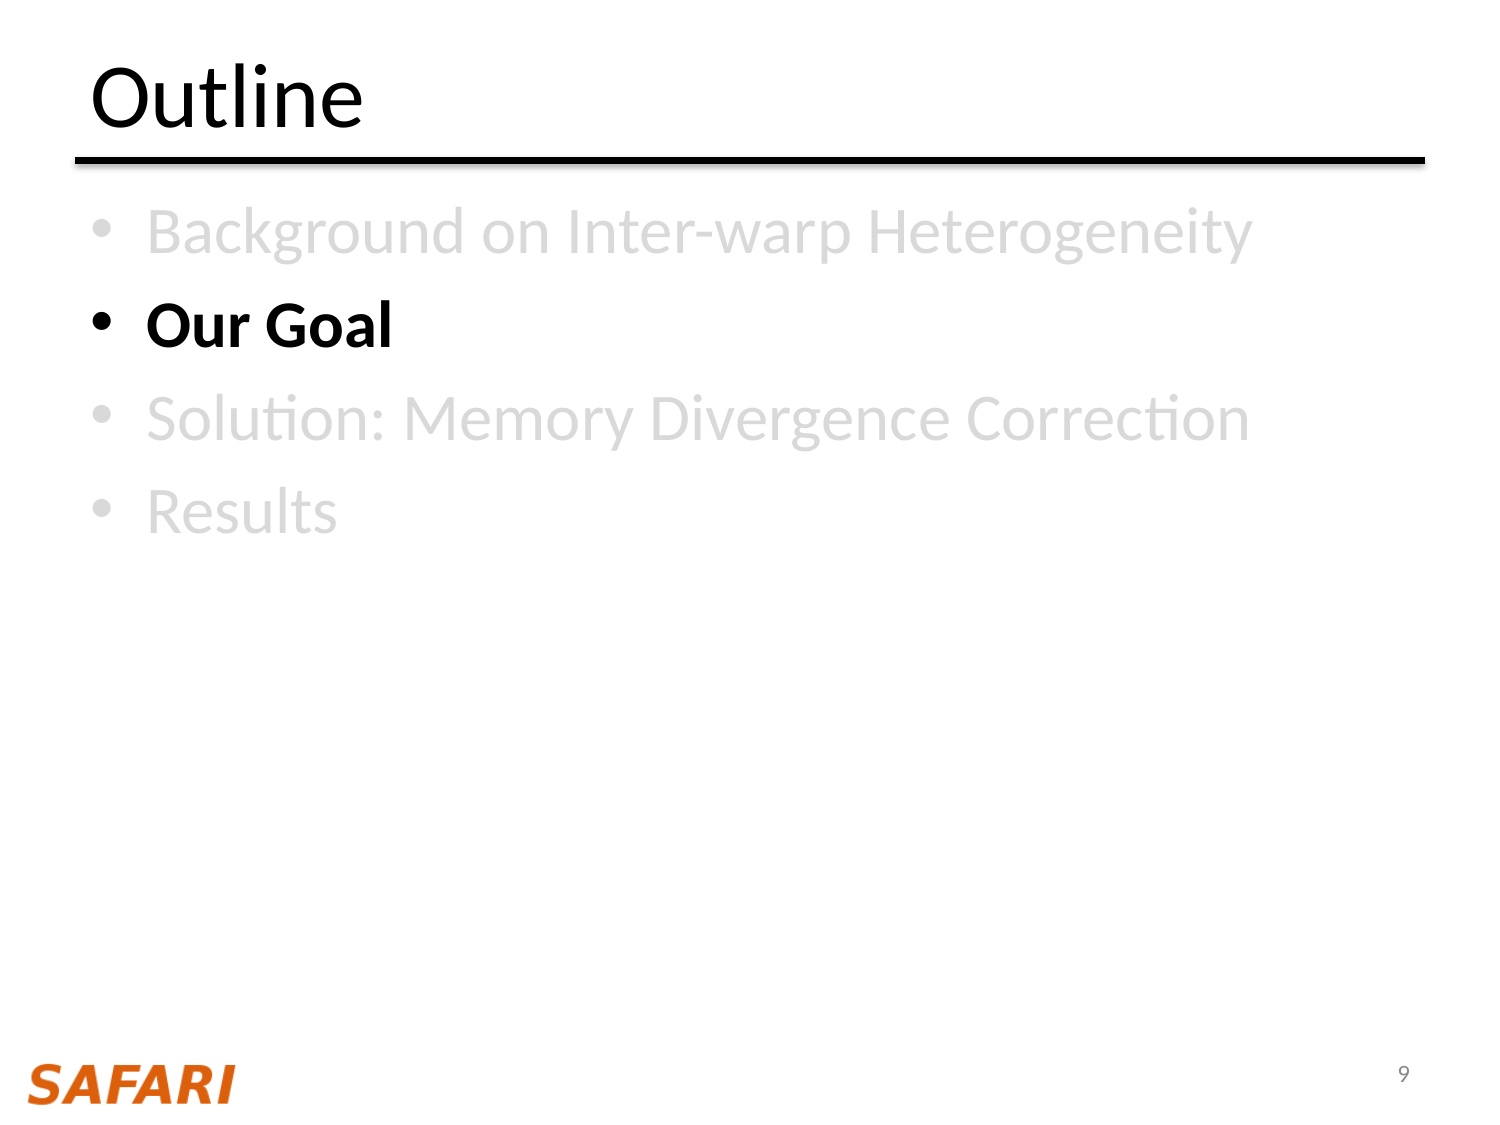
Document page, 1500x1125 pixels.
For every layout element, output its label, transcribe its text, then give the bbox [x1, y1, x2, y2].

title Outline [75, 21, 1425, 157]
list Background on Inter-warp Heterogeneity Our Goal Solution: Memory Divergence Correction Results [75, 179, 1425, 1085]
picture [26, 1053, 243, 1117]
slide_number 9 [1074, 1042, 1425, 1103]
